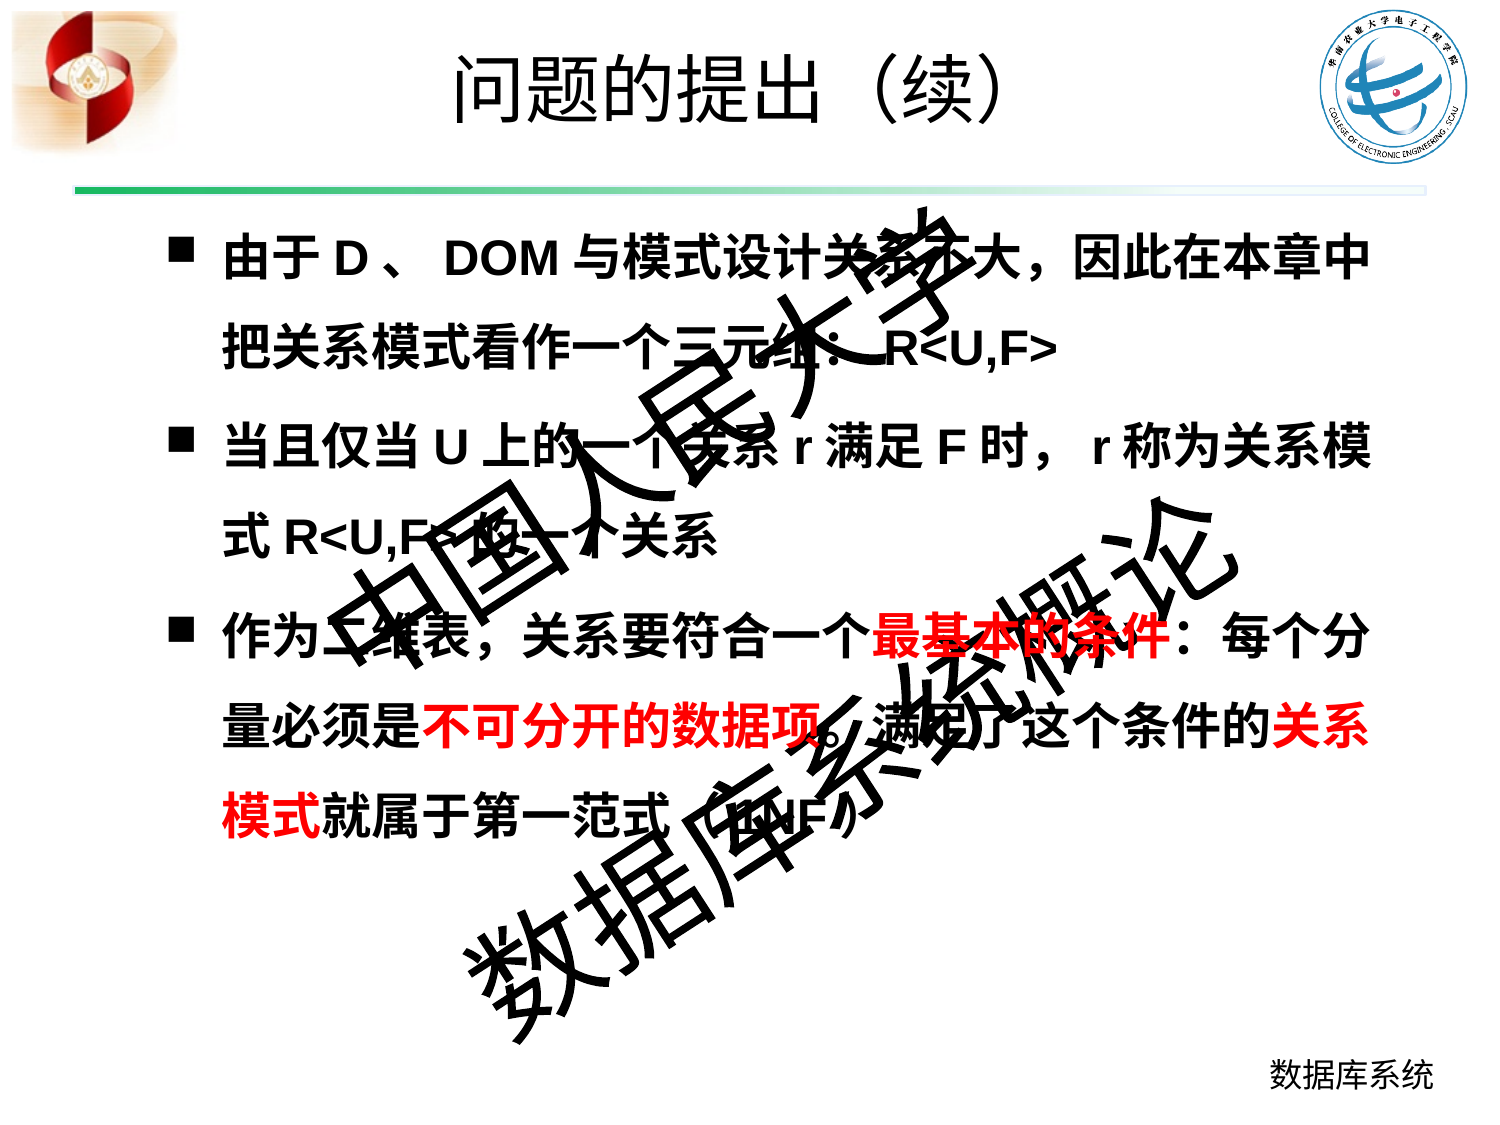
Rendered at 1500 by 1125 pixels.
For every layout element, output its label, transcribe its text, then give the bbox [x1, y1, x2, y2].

list 由于D、DOM与模式设计关系不大，因此在本章中把关系模式看作一个三元组：R<U,F> 当且仅当U上的一个关系r满足F时，r称为关系模式R<U,F>的一个关系 作为二维表，关系要符合一个最基本的条件：每个分量必须是不可分开的数据项。满足了这个条件的关系模式就属于第一范式（1NF） [74, 187, 1426, 1060]
picture [1426, 0, 1500, 176]
title 问题的提出（续） [74, 0, 1426, 181]
picture [11, 11, 74, 164]
